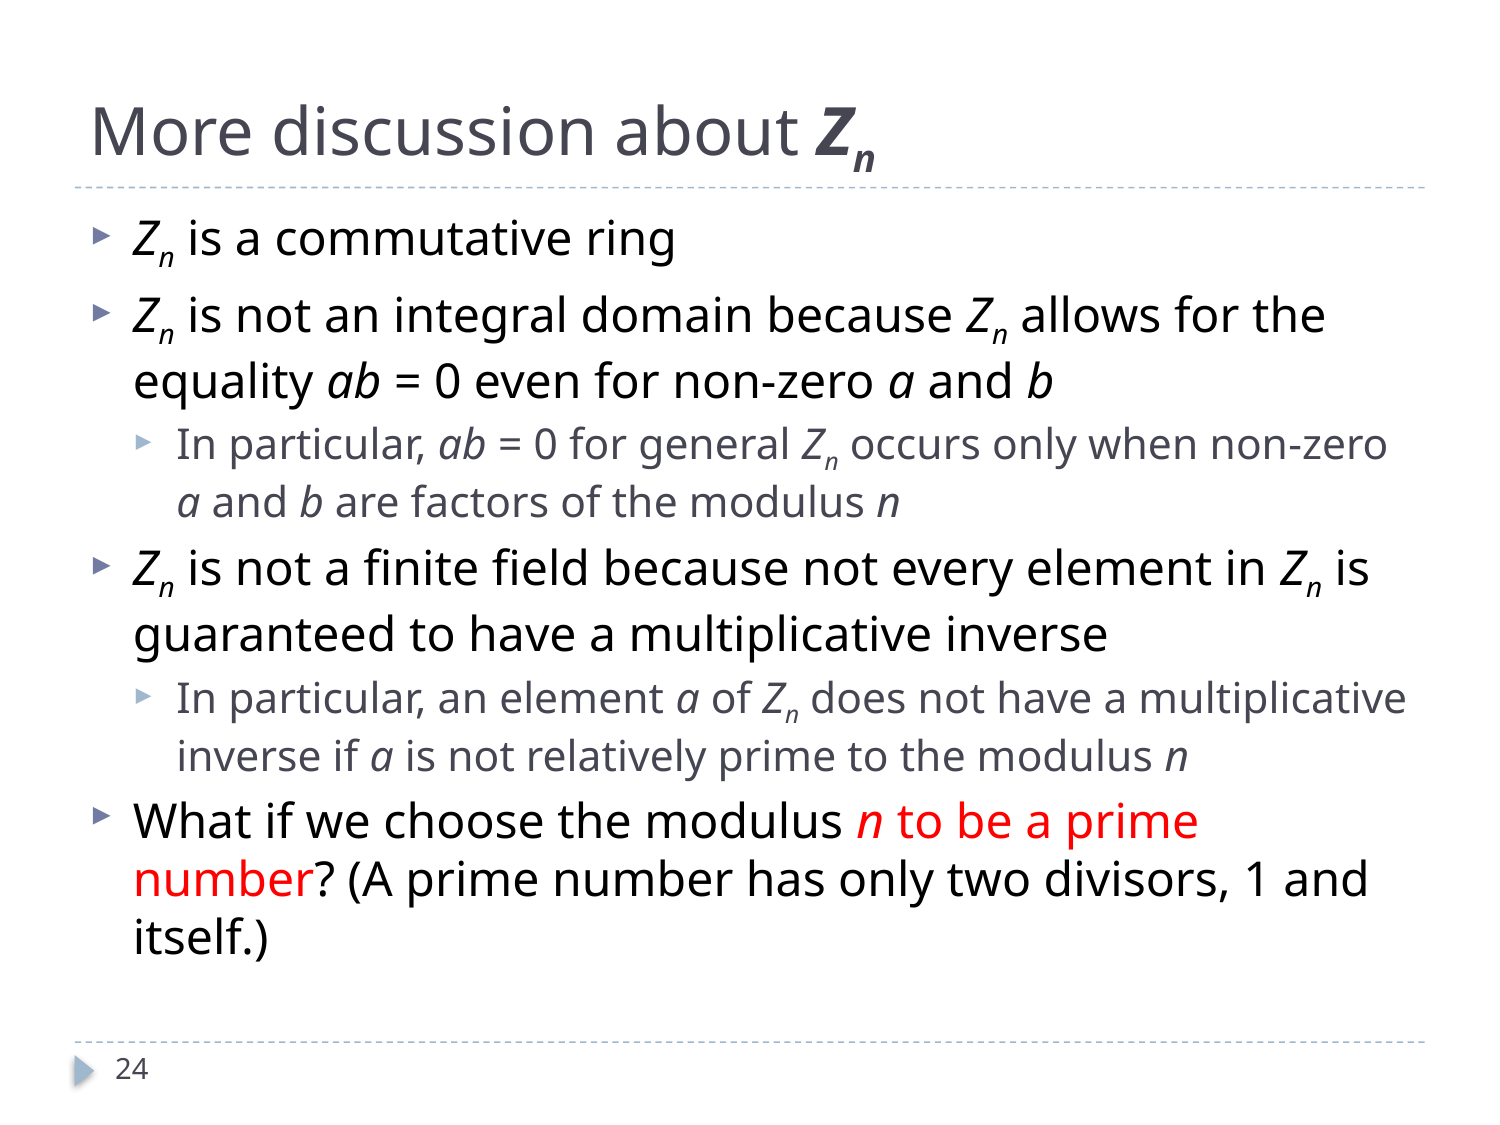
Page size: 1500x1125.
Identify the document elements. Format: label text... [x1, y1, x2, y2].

list Zn is a commutative ring Zn is not an integral domain because Zn allows for the equality ab = 0 even for non-zero a and b In particular, ab = 0 for general Zn occurs only when non-zero a and b are factors of the modulus n Zn is not a finite field because not every element in Zn is guaranteed to have a multiplicative inverse In particular, an element a of Zn does not have a multiplicative inverse if a is not relatively prime to the modulus n What if we choose the modulus n to be a prime number? (A prime number has only two divisors, 1 and itself.) [75, 200, 1425, 1010]
slide_number 24 [100, 1042, 426, 1103]
title More discussion about Zn [75, 24, 1425, 188]
